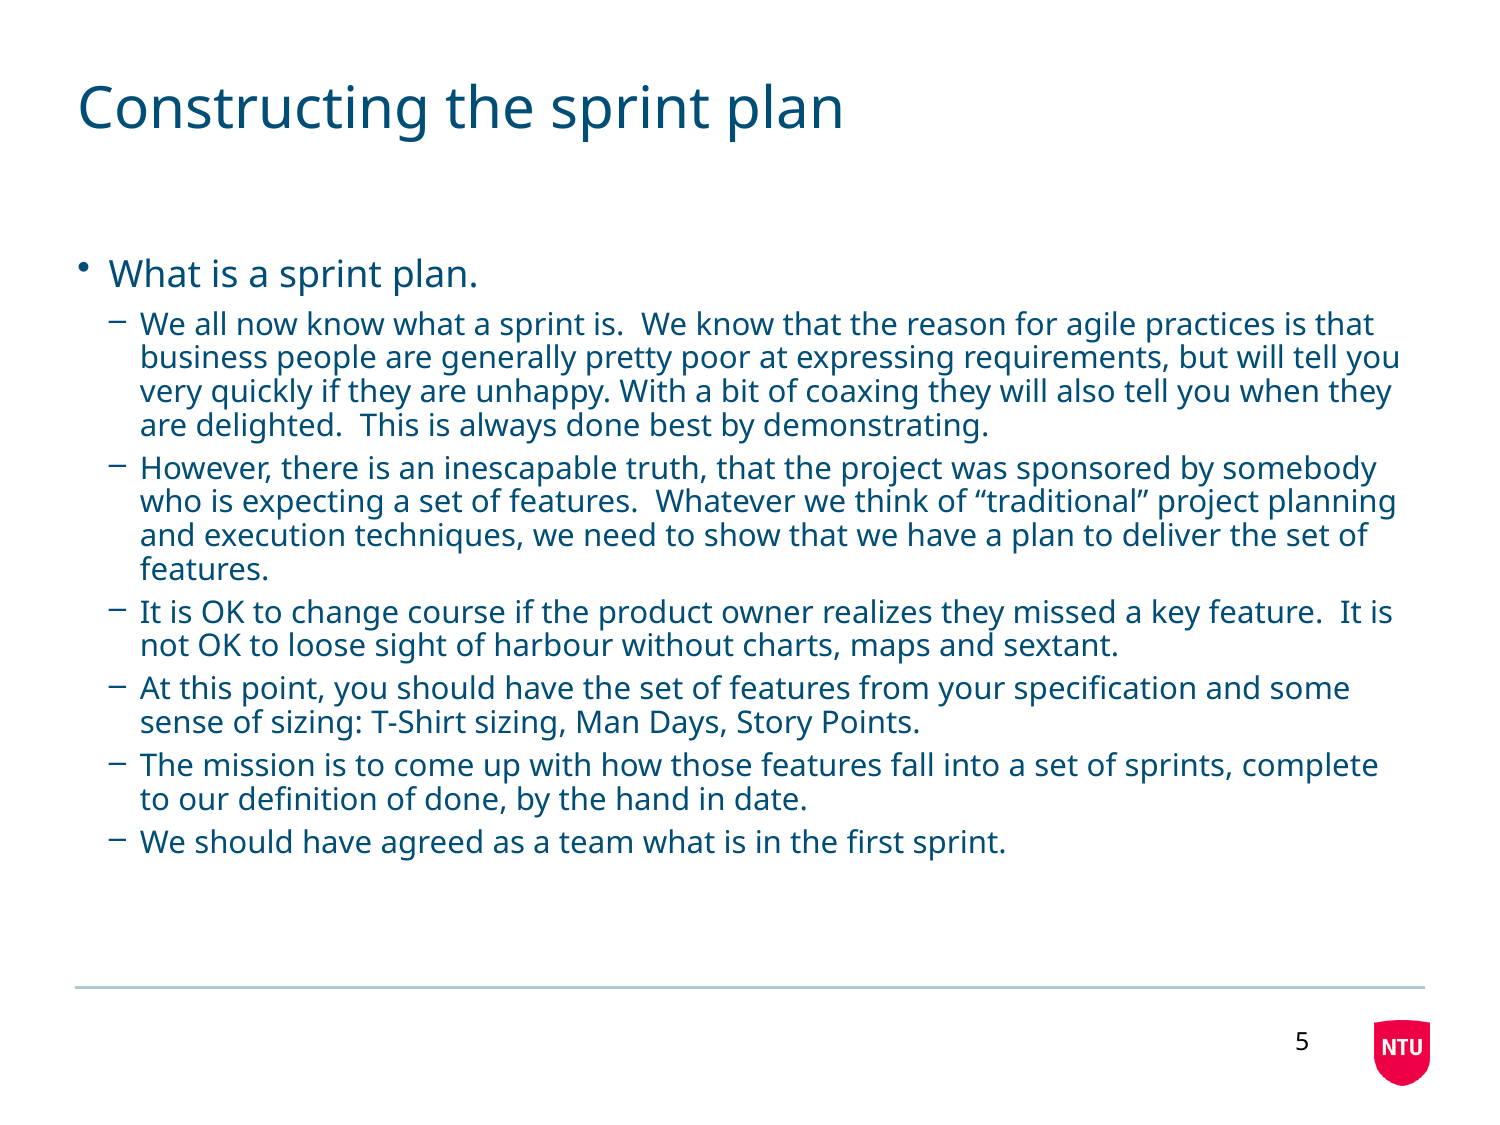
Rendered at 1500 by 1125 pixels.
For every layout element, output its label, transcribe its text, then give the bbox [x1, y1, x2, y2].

slide_number 5 [974, 1017, 1325, 1097]
title Constructing the sprint plan [62, 62, 1425, 237]
list What is a sprint plan. We all now know what a sprint is. We know that the reason for agile practices is that business people are generally pretty poor at expressing requirements, but will tell you very quickly if they are unhappy. With a bit of coaxing they will also tell you when they are delighted. This is always done best by demonstrating. However, there is an inescapable truth, that the project was sponsored by somebody who is expecting a set of features. Whatever we think of “traditional” project planning and execution techniques, we need to show that we have a plan to deliver the set of features. It is OK to change course if the product owner realizes they missed a key feature. It is not OK to loose sight of harbour without charts, maps and sextant. At this point, you should have the set of features from your specification and some sense of sizing: T-Shirt sizing, Man Days, Story Points. The mission is to come up with how those features fall into a set of sprints, complete to our definition of done, by the hand in date. We should have agreed as a team what is in the first sprint. [62, 237, 1425, 1001]
picture [1374, 1020, 1430, 1086]
